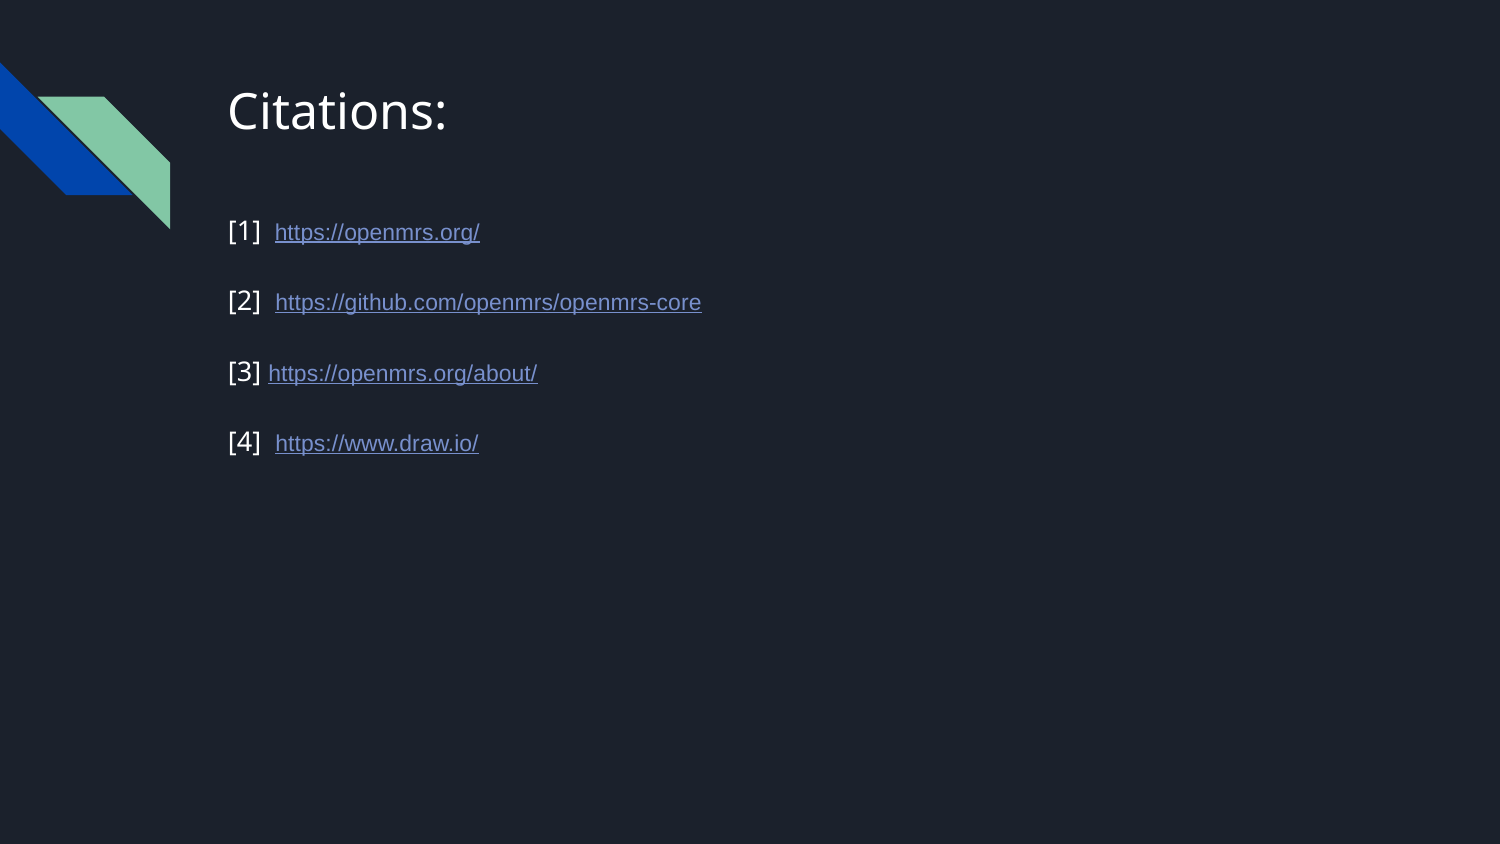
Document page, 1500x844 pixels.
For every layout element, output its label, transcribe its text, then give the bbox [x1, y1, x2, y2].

title Citations: [212, 64, 1368, 192]
list [1] https://openmrs.org/ [2] https://github.com/openmrs/openmrs-core [3] https://openmrs.org/about/ [4] https://www.draw.io/ [212, 192, 1368, 671]
